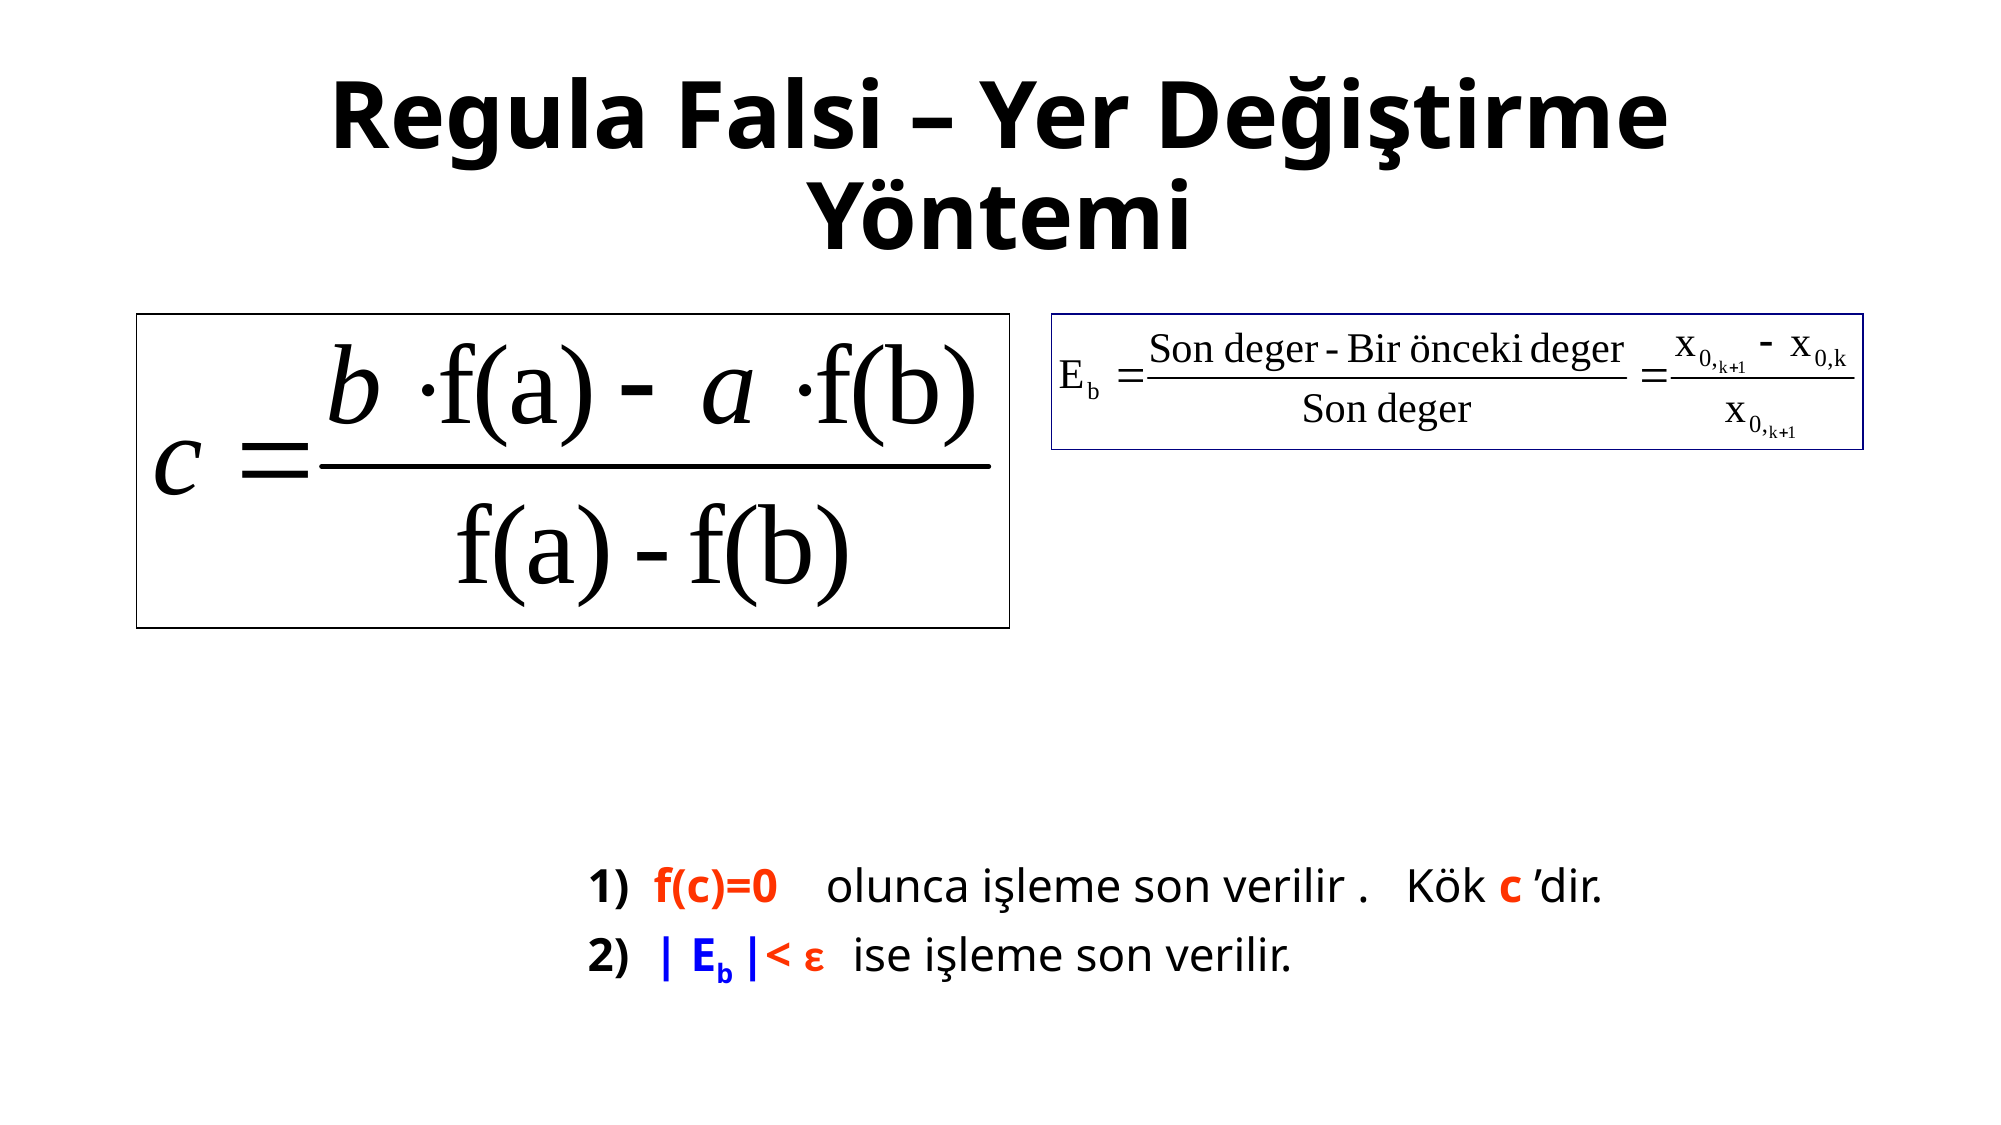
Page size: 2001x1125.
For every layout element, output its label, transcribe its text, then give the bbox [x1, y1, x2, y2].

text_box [1052, 314, 1863, 449]
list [137, 314, 1009, 628]
title Regula Falsi – Yer Değiştirme Yöntemi [137, 59, 1863, 278]
text_box 1) f(c)=0 olunca işleme son verilir . Kök c ’dir. 2) | Eb |< ε ise işleme son verilir. [573, 833, 1703, 1068]
